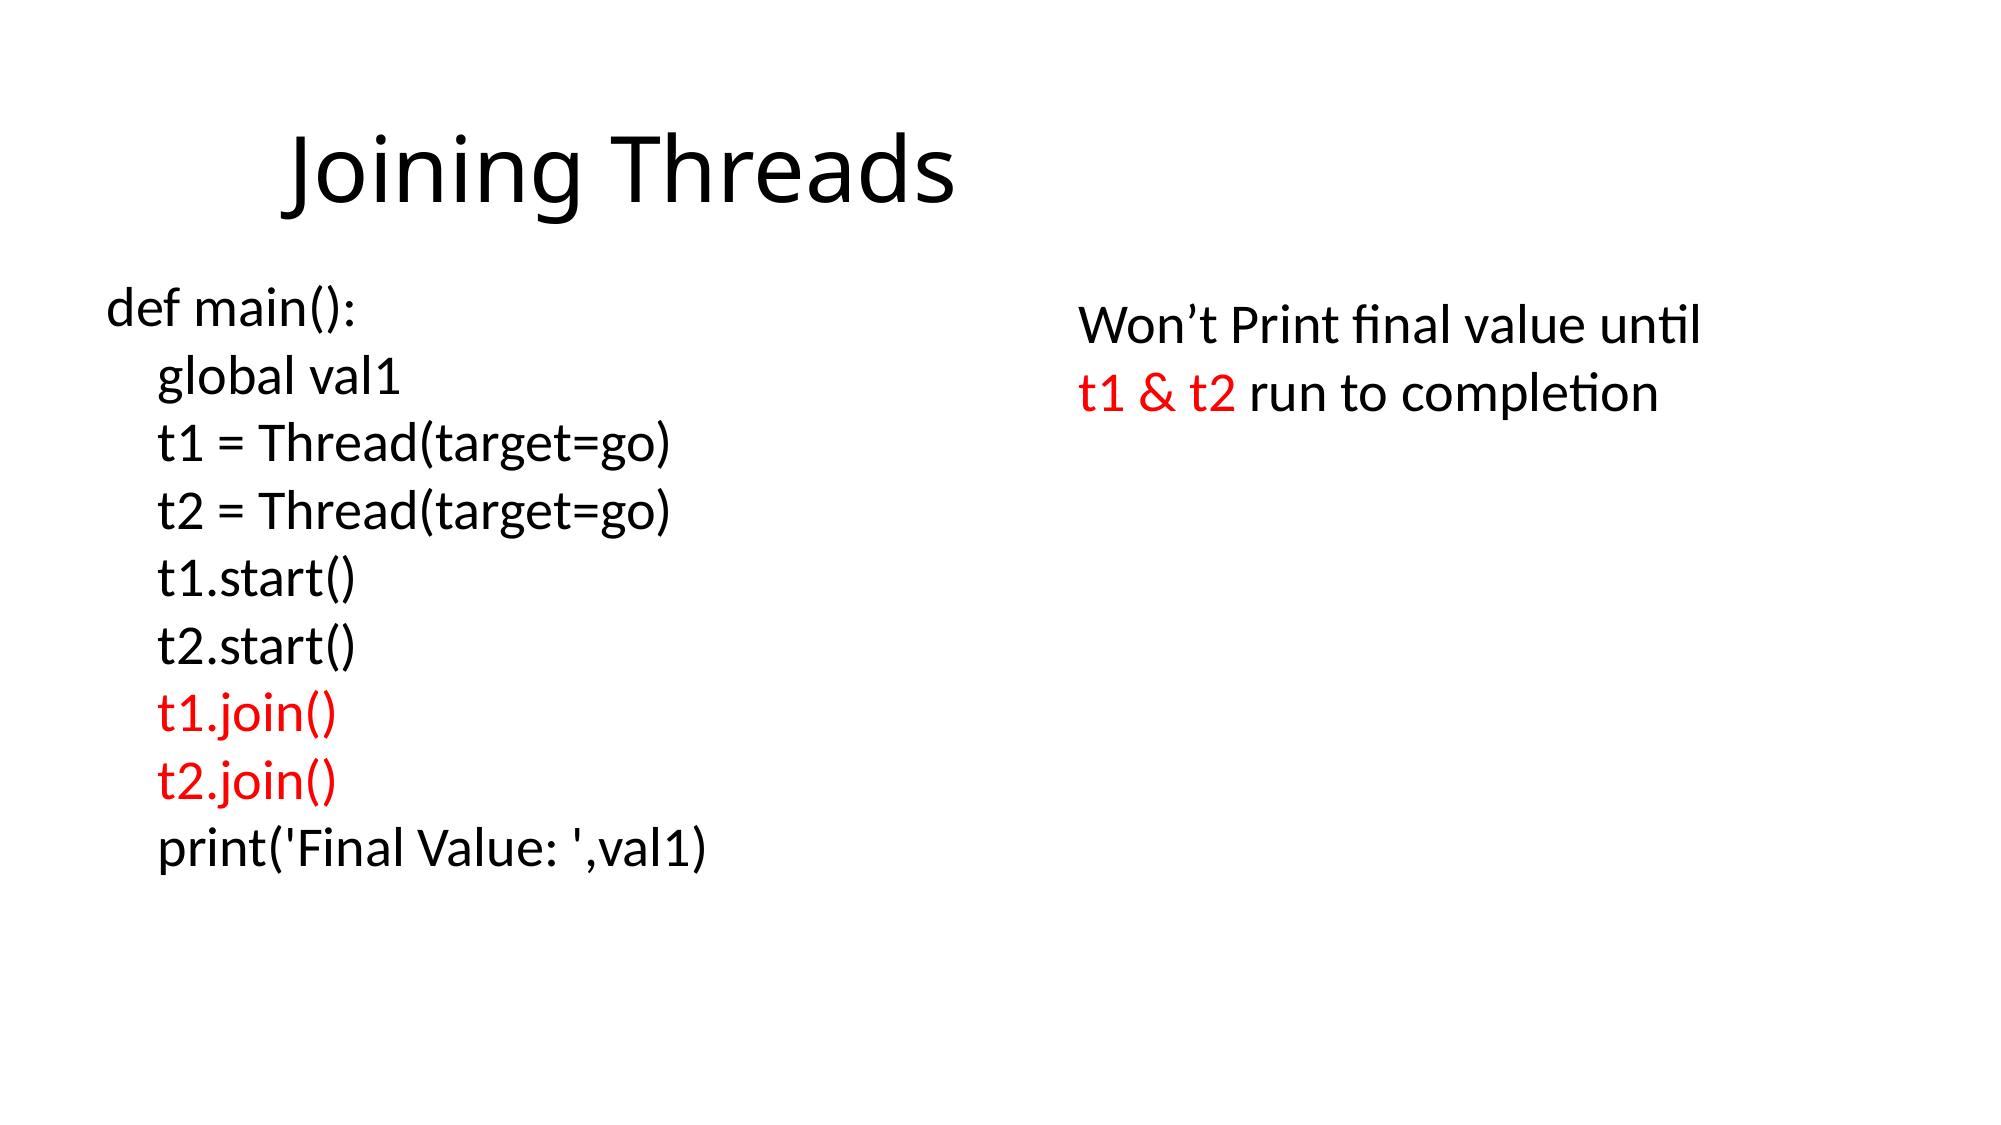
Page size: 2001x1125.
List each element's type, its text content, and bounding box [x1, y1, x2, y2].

title Joining Threads [249, 82, 1625, 264]
text_box Won’t Print final value until t1 & t2 run to completion [1063, 280, 1727, 430]
text_box def main(): global val1 t1 = Thread(target=go) t2 = Thread(target=go) t1.start() t2.start() t1.join() t2.join() print('Final Value: ',val1) [92, 263, 756, 886]
